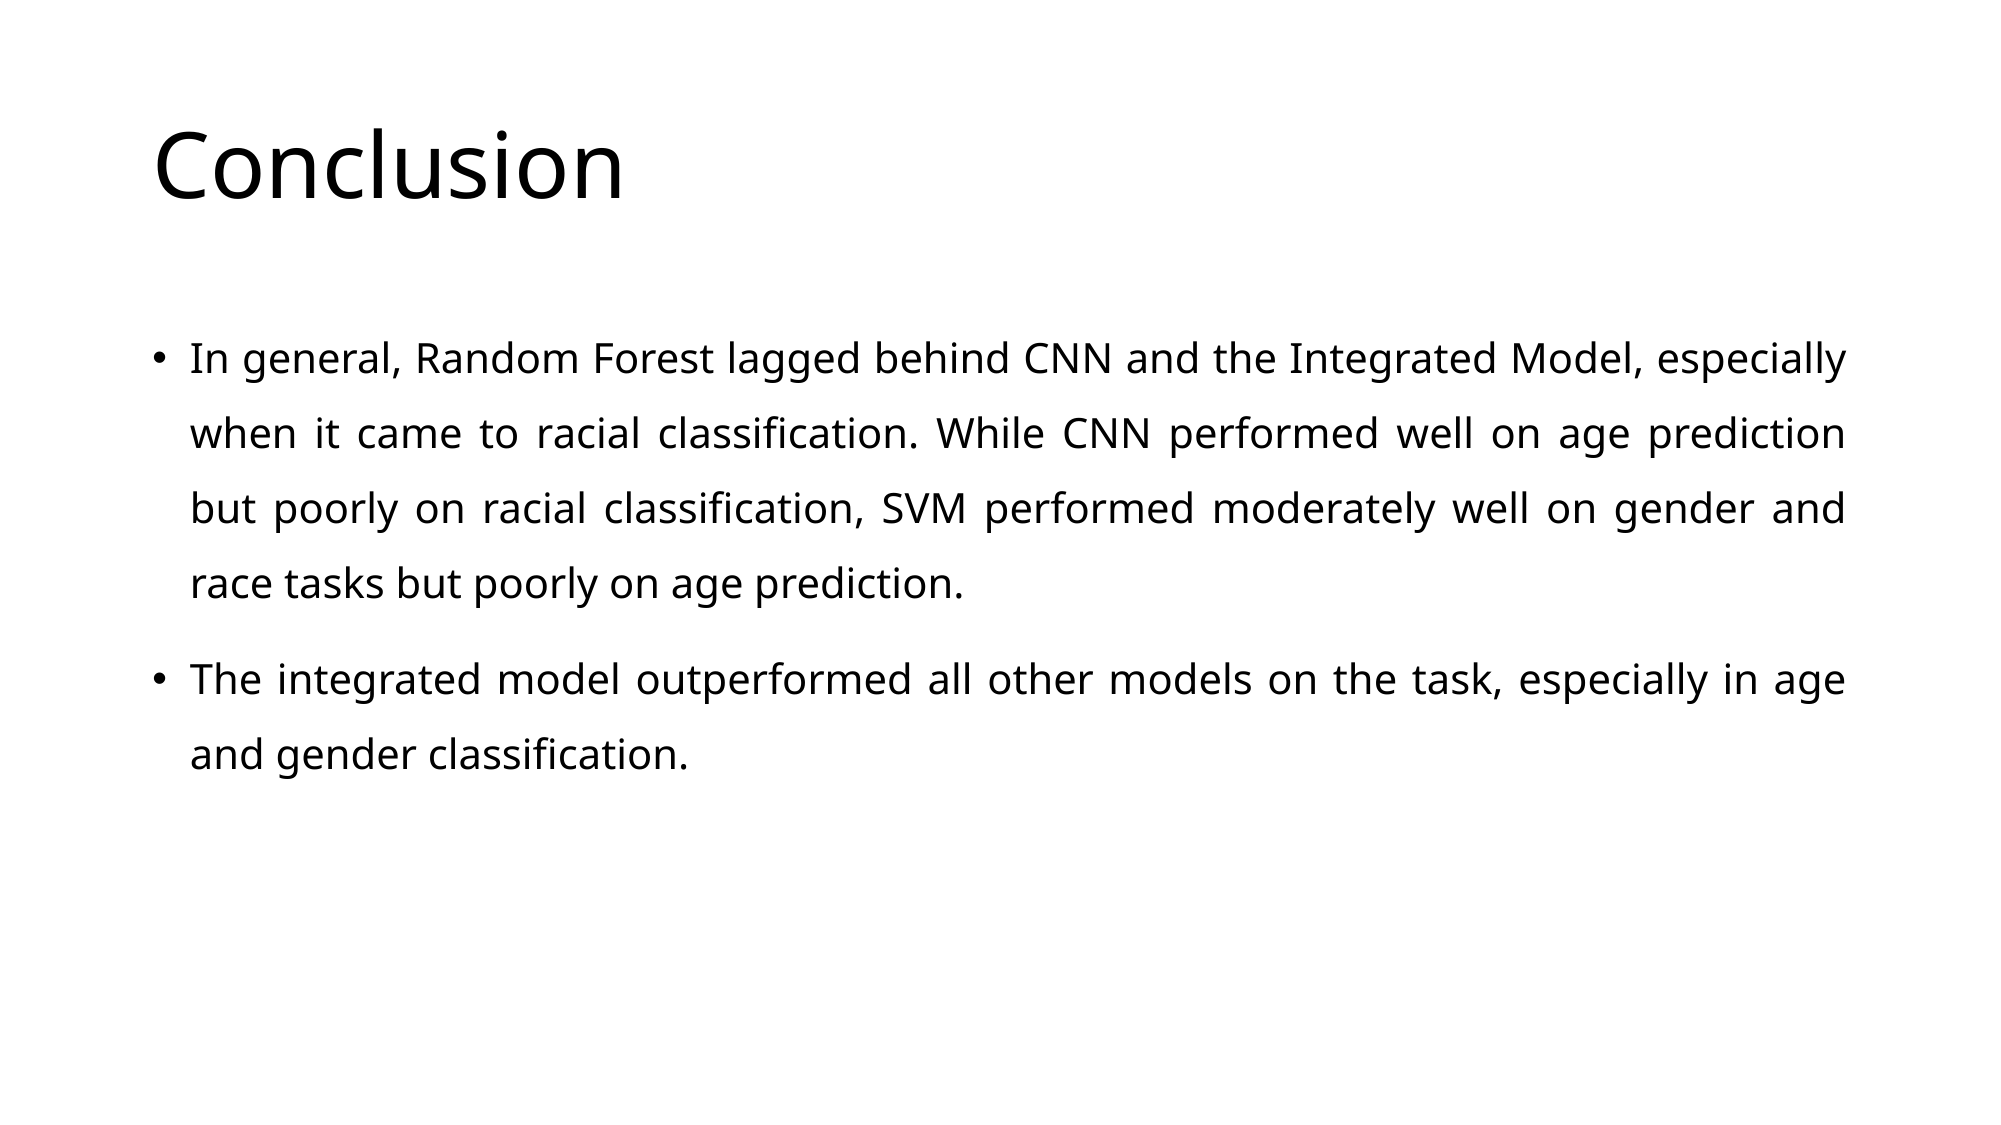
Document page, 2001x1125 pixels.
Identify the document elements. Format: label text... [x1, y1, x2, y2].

title Conclusion [137, 59, 1863, 278]
list In general, Random Forest lagged behind CNN and the Integrated Model, especially when it came to racial classification. While CNN performed well on age prediction but poorly on racial classification, SVM performed moderately well on gender and race tasks but poorly on age prediction. The integrated model outperformed all other models on the task, especially in age and gender classification. [137, 299, 1863, 1014]
